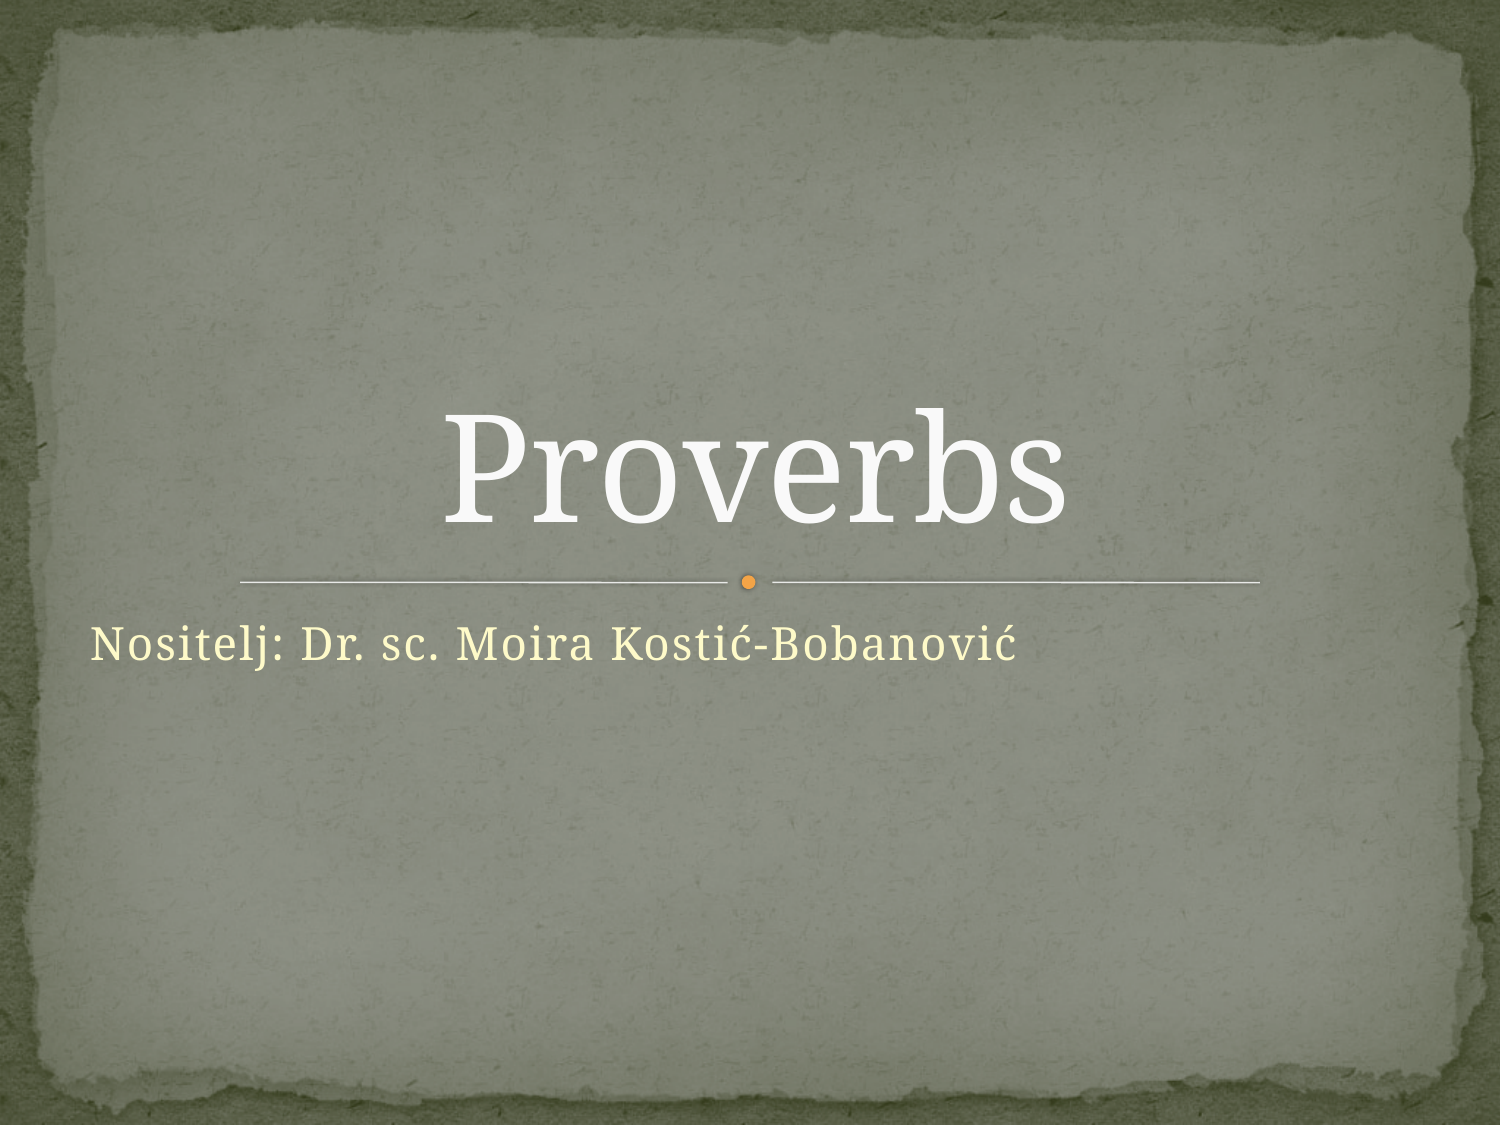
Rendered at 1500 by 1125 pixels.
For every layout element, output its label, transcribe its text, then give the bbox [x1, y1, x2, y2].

title Proverbs [74, 235, 1438, 561]
subtitle Nositelj: Dr. sc. Moira Kostić-Bobanović [75, 606, 1438, 905]
